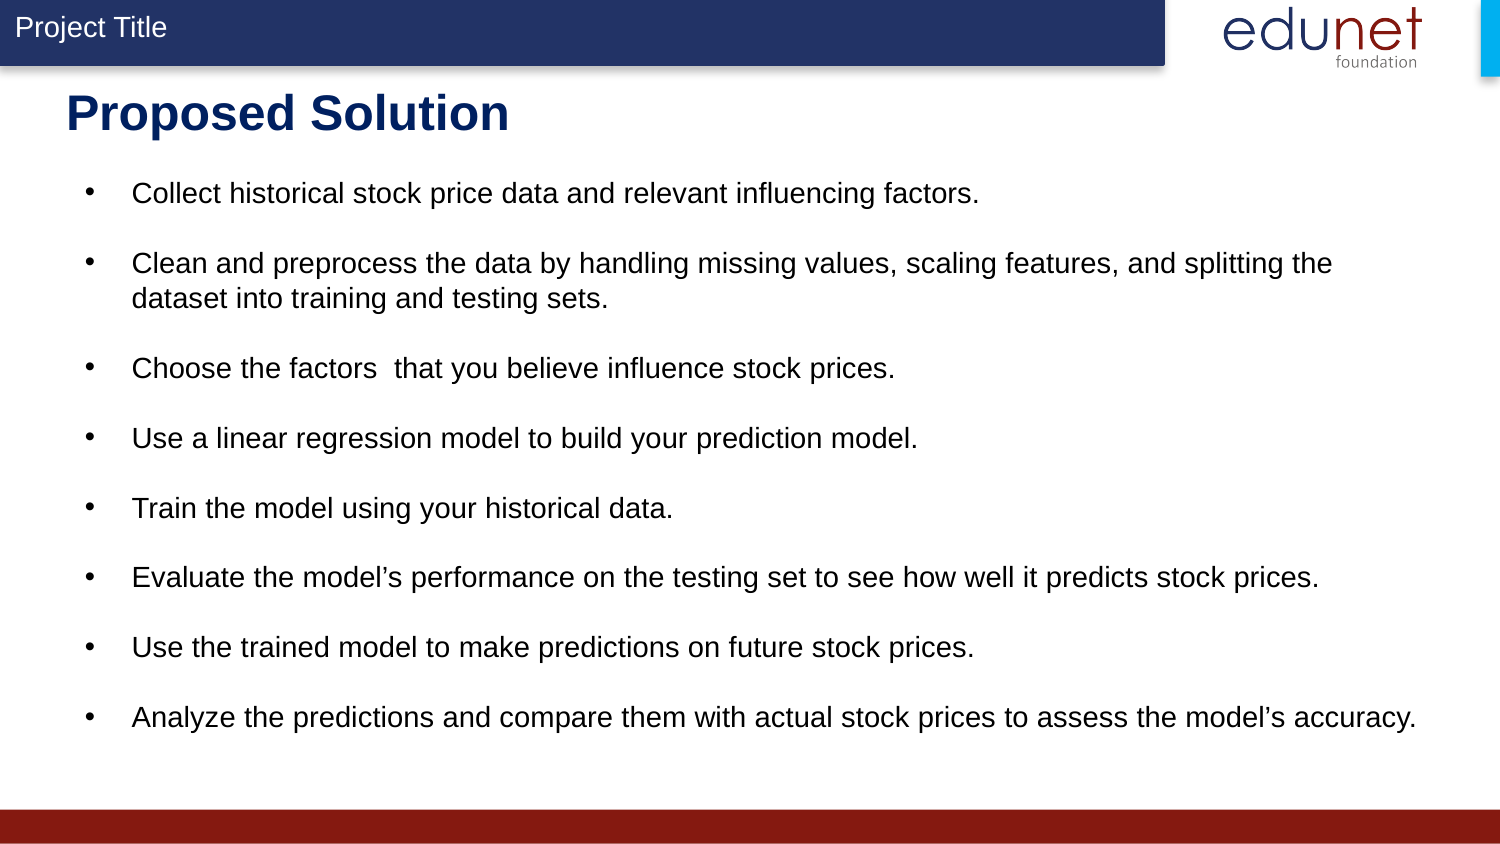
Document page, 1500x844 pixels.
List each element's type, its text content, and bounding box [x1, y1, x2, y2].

picture [1219, 4, 1424, 72]
title Proposed Solution [51, 72, 1449, 229]
text_box Collect historical stock price data and relevant influencing factors. Clean and preprocess the data by handling missing values, scaling features, and splitting the dataset into training and testing sets. Choose the factors that you believe influence stock prices. Use a linear regression model to build your prediction model. Train the model using your historical data. Evaluate the model’s performance on the testing set to see how well it predicts stock prices. Use the trained model to make predictions on future stock prices. Analyze the predictions and compare them with actual stock prices to assess the model’s accuracy. [69, 166, 1449, 741]
